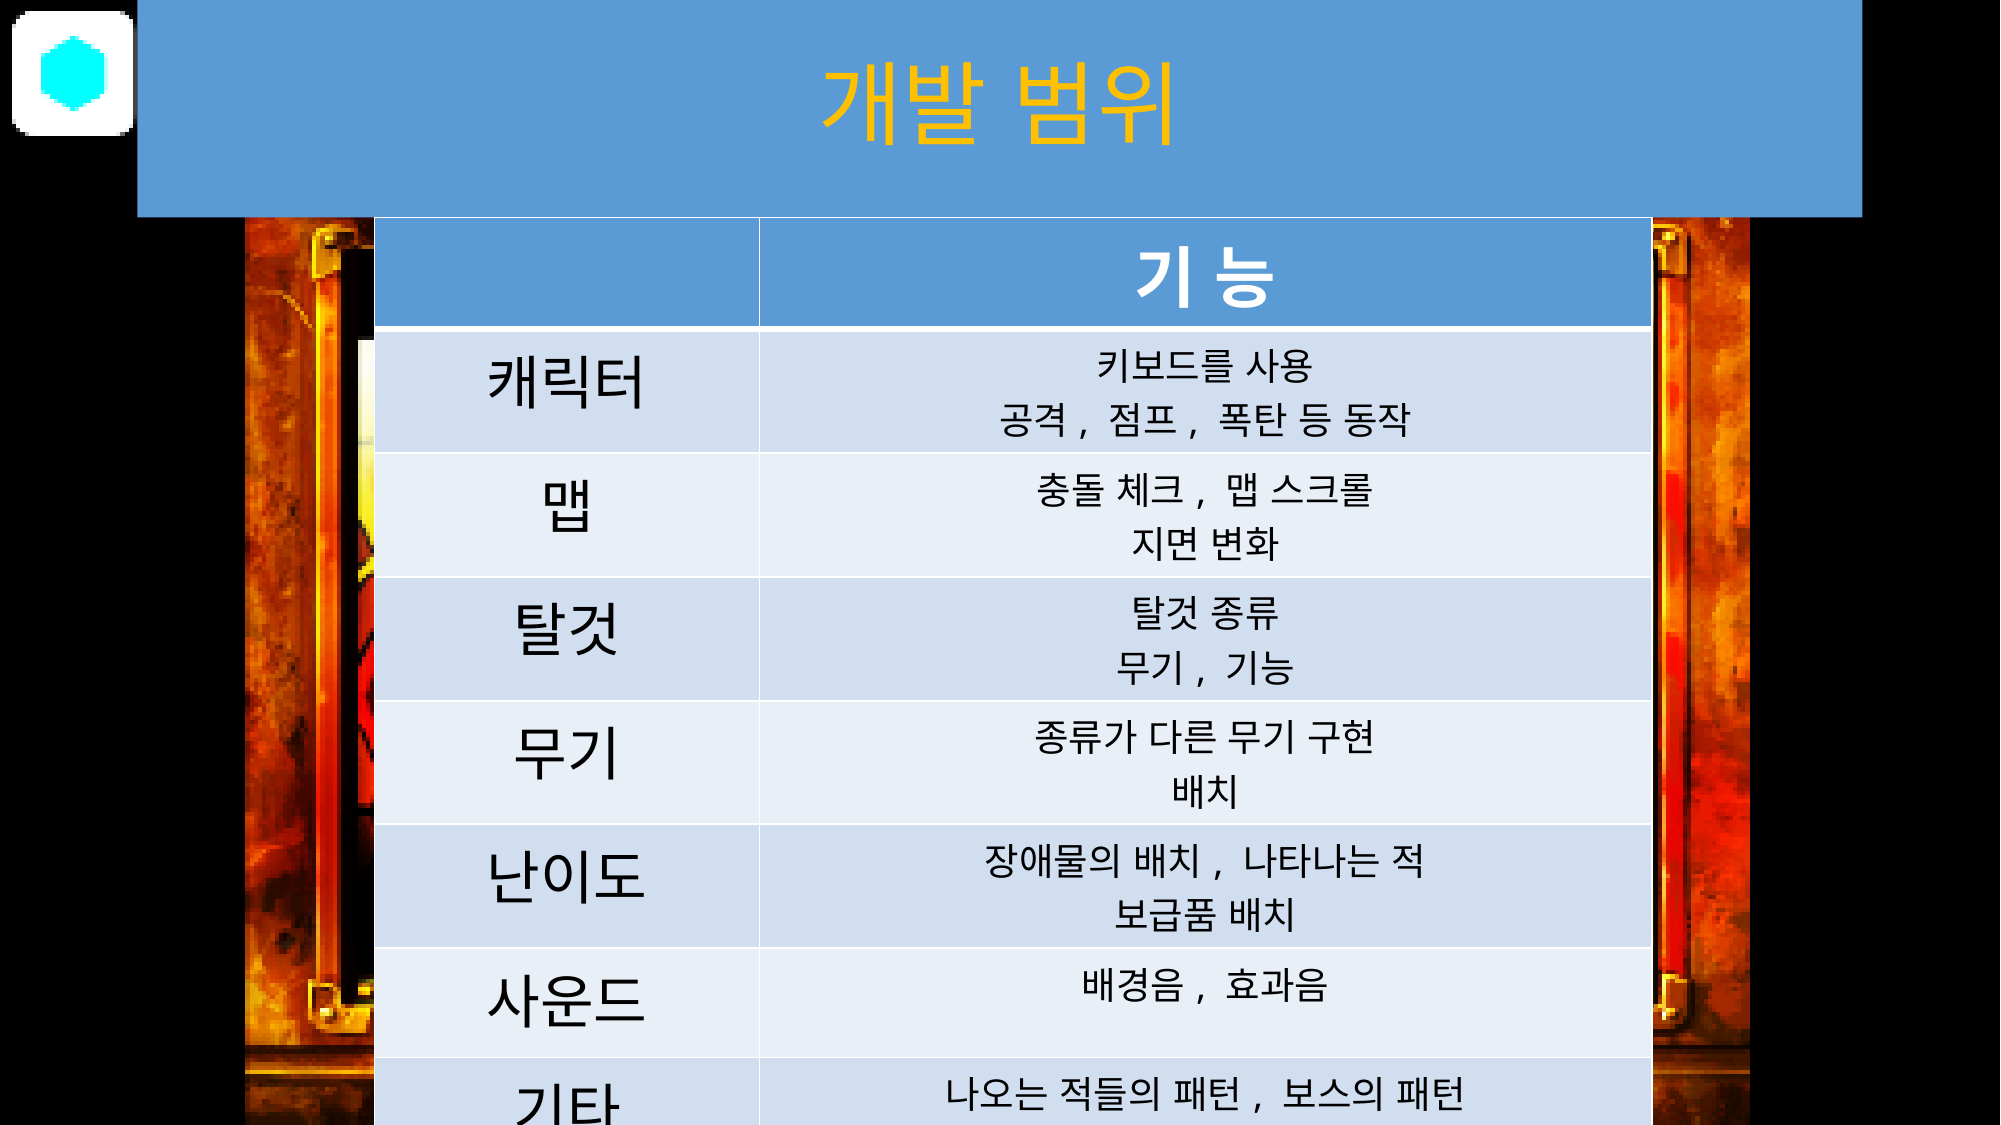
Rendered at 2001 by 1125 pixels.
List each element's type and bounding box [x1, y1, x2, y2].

list [0, 0, 2000, 1125]
